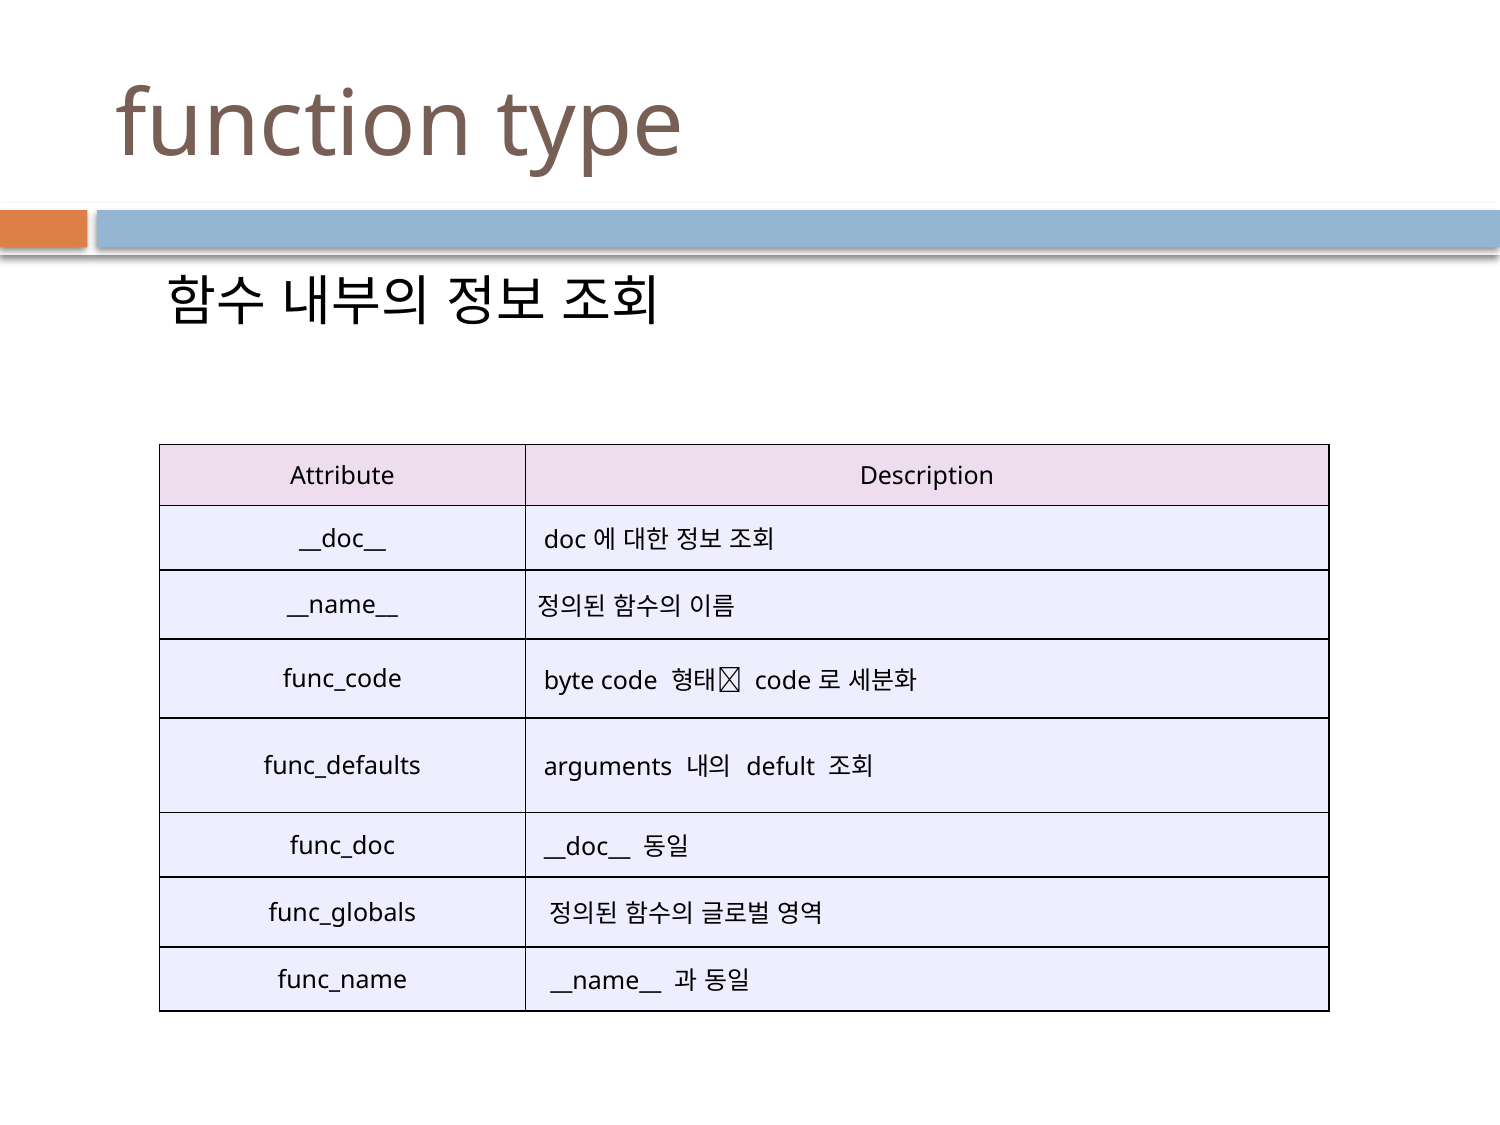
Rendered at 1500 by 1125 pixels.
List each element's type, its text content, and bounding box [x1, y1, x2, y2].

title function type [100, 37, 1438, 200]
table_cell __doc__ 동일 [526, 813, 1328, 876]
table_cell doc에 대한 정보 조회 [526, 506, 1328, 569]
table_cell func_name [160, 948, 525, 1010]
table_header Description [526, 445, 1328, 505]
table_cell func_code [160, 640, 525, 717]
table_cell __name__ 과 동일 [526, 948, 1328, 1010]
table_cell func_defaults [160, 719, 525, 812]
table_cell 정의된 함수의 이름 [526, 571, 1328, 638]
table_cell __name__ [160, 571, 525, 638]
table_header Attribute [160, 445, 525, 505]
table_cell func_globals [160, 878, 525, 946]
table_cell 정의된 함수의 글로벌 영역 [526, 878, 1328, 946]
table_cell func_doc [160, 813, 525, 876]
table_cell __doc__ [160, 506, 525, 569]
list 함수 내부의 정보 조회 [76, 259, 1427, 445]
table_cell byte code 형태 code로 세분화 [526, 640, 1328, 717]
table_cell arguments 내의 defult 조회 [526, 719, 1328, 812]
